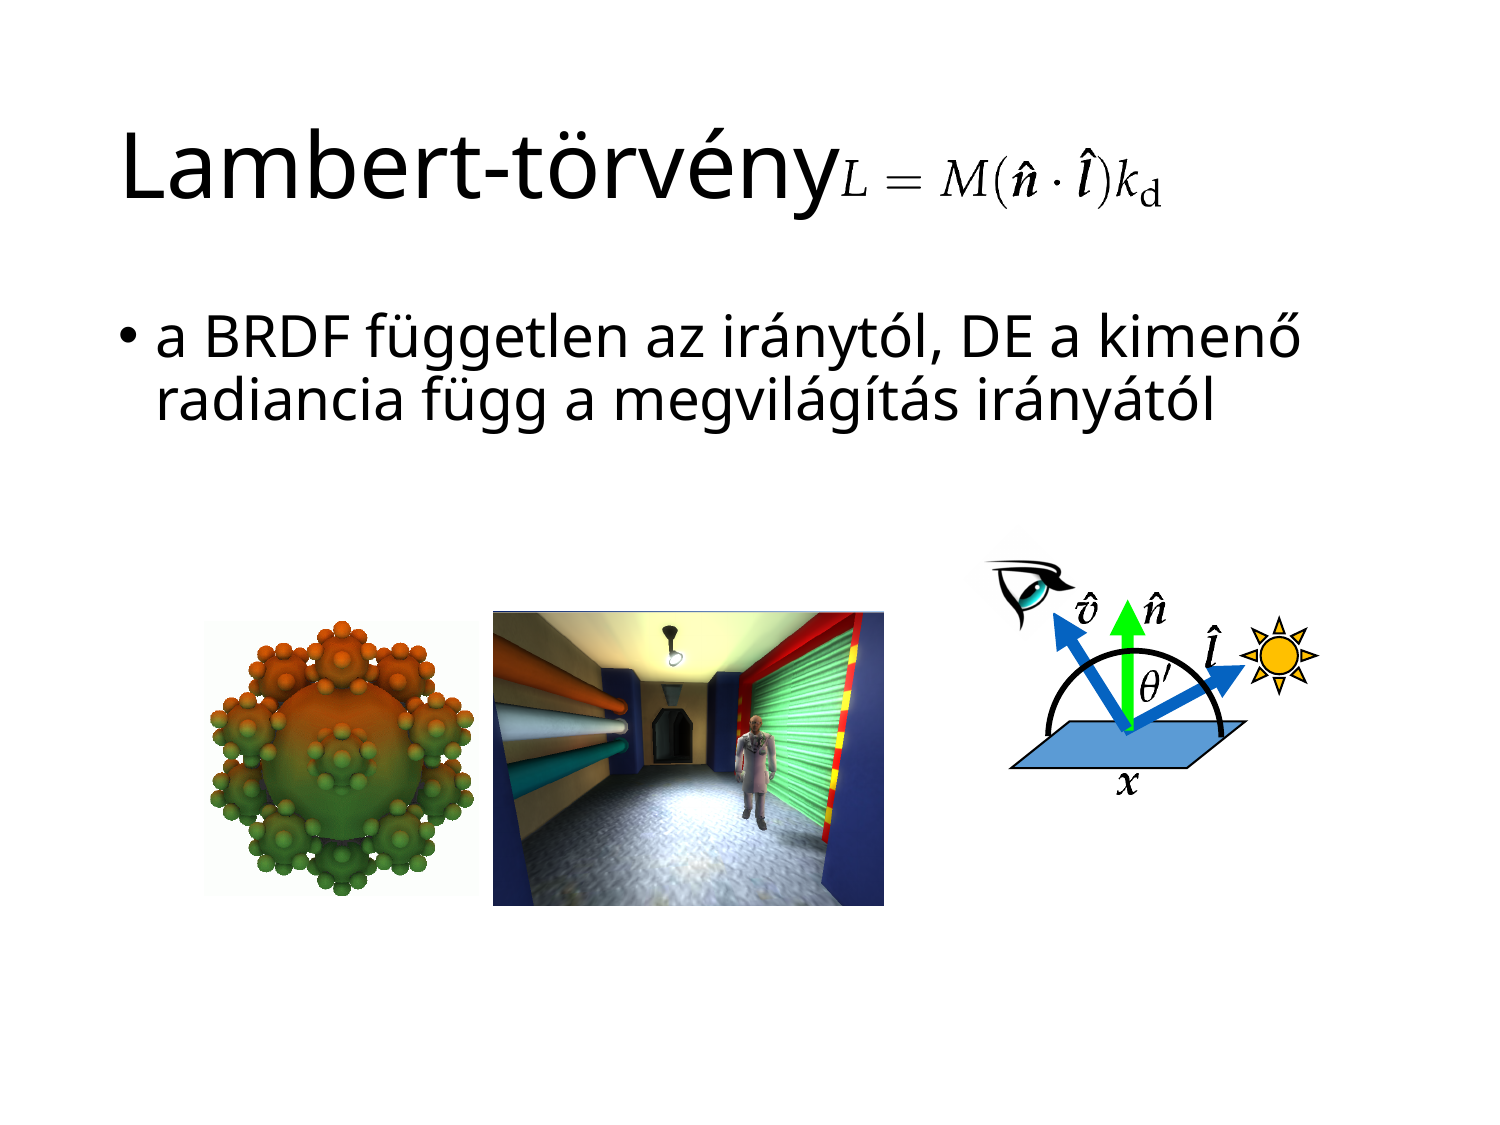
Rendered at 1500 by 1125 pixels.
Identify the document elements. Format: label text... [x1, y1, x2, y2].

picture [493, 611, 884, 906]
list a BRDF független az iránytól, DE a kimenő radiancia függ a megvilágítás irányától [103, 299, 1397, 1114]
picture [204, 621, 479, 896]
picture [841, 148, 1161, 209]
text_box [1300, 648, 1320, 663]
picture [1205, 625, 1222, 668]
picture [1143, 592, 1166, 624]
picture [1075, 592, 1098, 624]
picture [1140, 663, 1171, 702]
title Lambert-törvény [103, 59, 1397, 278]
picture [1116, 773, 1139, 795]
text_box [1206, 665, 1246, 687]
text_box [1011, 721, 1246, 769]
text_box [1250, 615, 1308, 697]
text_box [1121, 599, 1134, 651]
picture [964, 525, 1079, 640]
text_box [1048, 650, 1222, 738]
text_box [1238, 648, 1258, 663]
text_box [1053, 621, 1087, 665]
